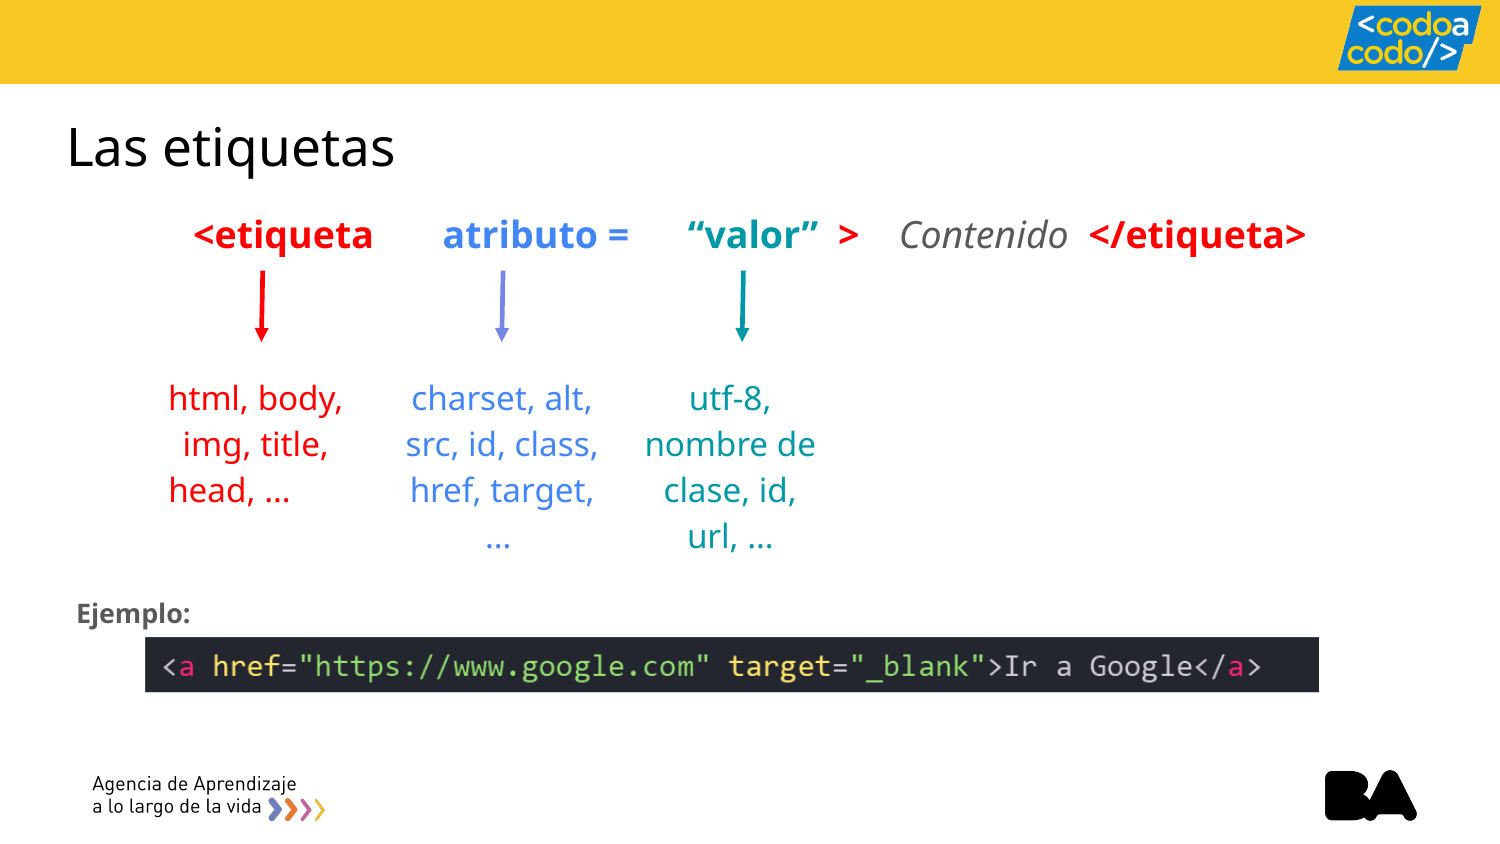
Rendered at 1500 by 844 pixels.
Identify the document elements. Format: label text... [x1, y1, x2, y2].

picture [141, 634, 1319, 703]
picture [1337, 5, 1482, 71]
picture [1325, 770, 1417, 821]
list utf-8, nombre de clase, id, url, … [624, 356, 837, 633]
picture [70, 756, 344, 835]
list charset, alt, src, id, class, href, target, … [382, 356, 623, 633]
title Las etiquetas [51, 98, 1449, 189]
list <etiqueta atributo = “valor” > Contenido </etiqueta> [51, 189, 1449, 257]
list Ejemplo: [61, 577, 229, 645]
list html, body, img, title, head, … [150, 356, 362, 633]
